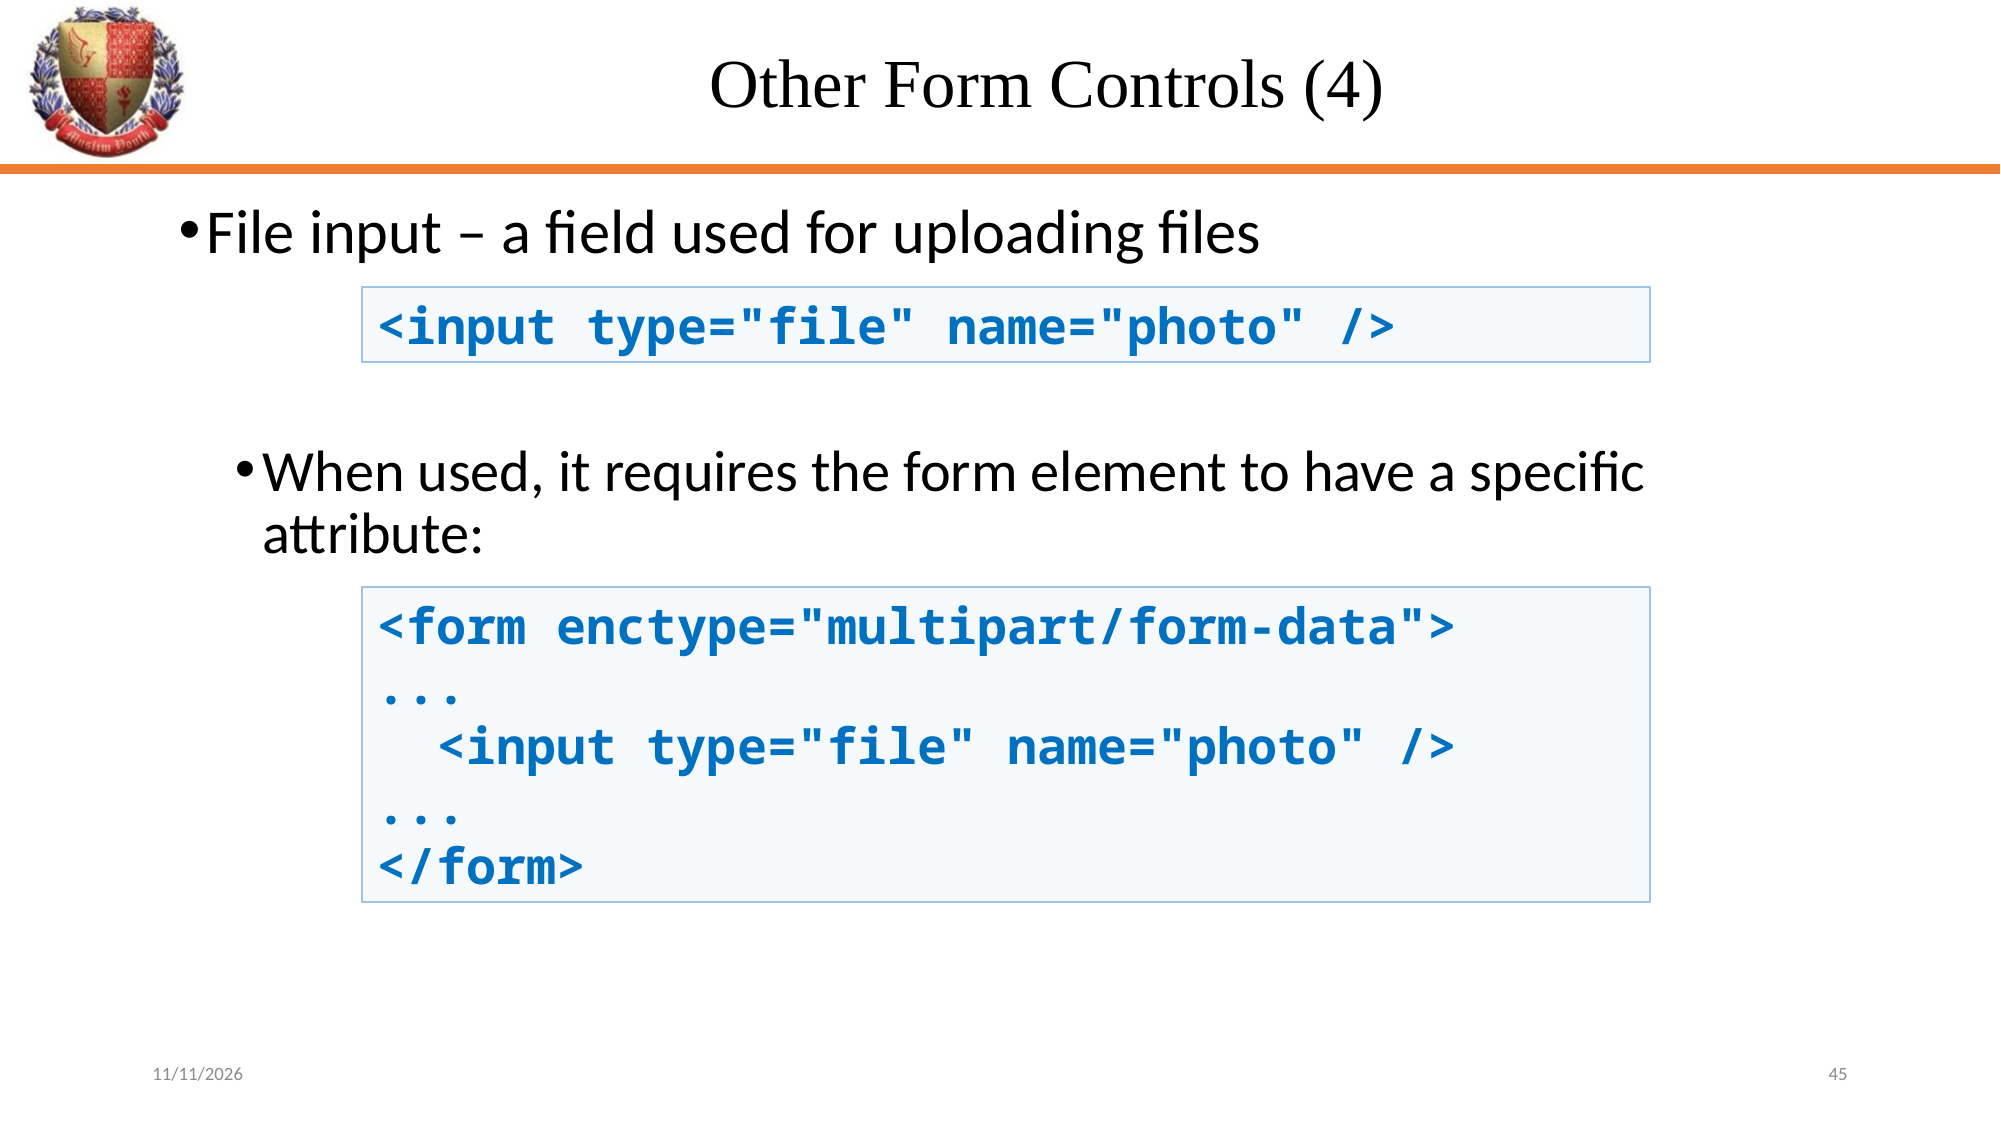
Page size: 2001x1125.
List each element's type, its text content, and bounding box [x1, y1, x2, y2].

text_box <input type="file" name="photo" /> [362, 287, 1650, 363]
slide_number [137, 1042, 588, 1103]
slide_number 45 [1412, 1042, 1863, 1103]
list File input – a field used for uploading files When used, it requires the form element to have a specific attribute: [163, 191, 1889, 906]
picture [19, 0, 192, 164]
title Other Form Controls (4) [184, 3, 1910, 167]
text_box <form enctype="multipart/form-data"> ... <input type="file" name="photo" /> ... </form> [362, 587, 1650, 903]
